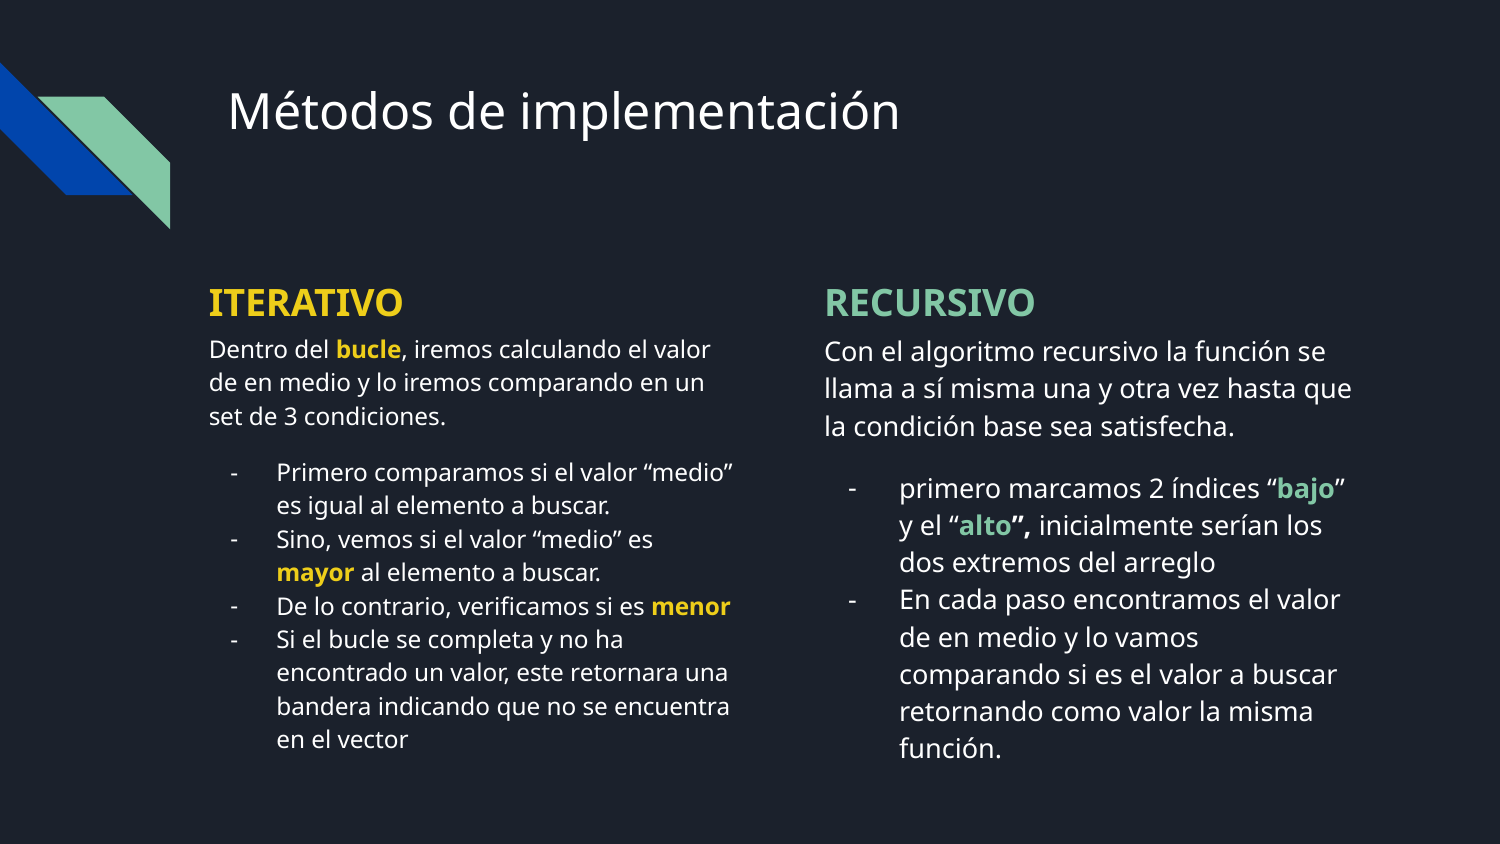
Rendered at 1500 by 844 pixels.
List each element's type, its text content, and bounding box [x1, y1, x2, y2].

list ITERATIVO [193, 257, 752, 315]
list Con el algoritmo recursivo la función se llama a sí misma una y otra vez hasta que la condición base sea satisfecha. primero marcamos 2 índices “bajo” y el “alto”, inicialmente serían los dos extremos del arreglo En cada paso encontramos el valor de en medio y lo vamos comparando si es el valor a buscar retornando como valor la misma función. [809, 314, 1368, 793]
list RECURSIVO [809, 257, 1368, 314]
list Dentro del bucle, iremos calculando el valor de en medio y lo iremos comparando en un set de 3 condiciones. Primero comparamos si el valor “medio” es igual al elemento a buscar. Sino, vemos si el valor “medio” es mayor al elemento a buscar. De lo contrario, verificamos si es menor Si el bucle se completa y no ha encontrado un valor, este retornara una bandera indicando que no se encuentra en el vector [193, 315, 752, 793]
title Métodos de implementación [212, 64, 1368, 215]
